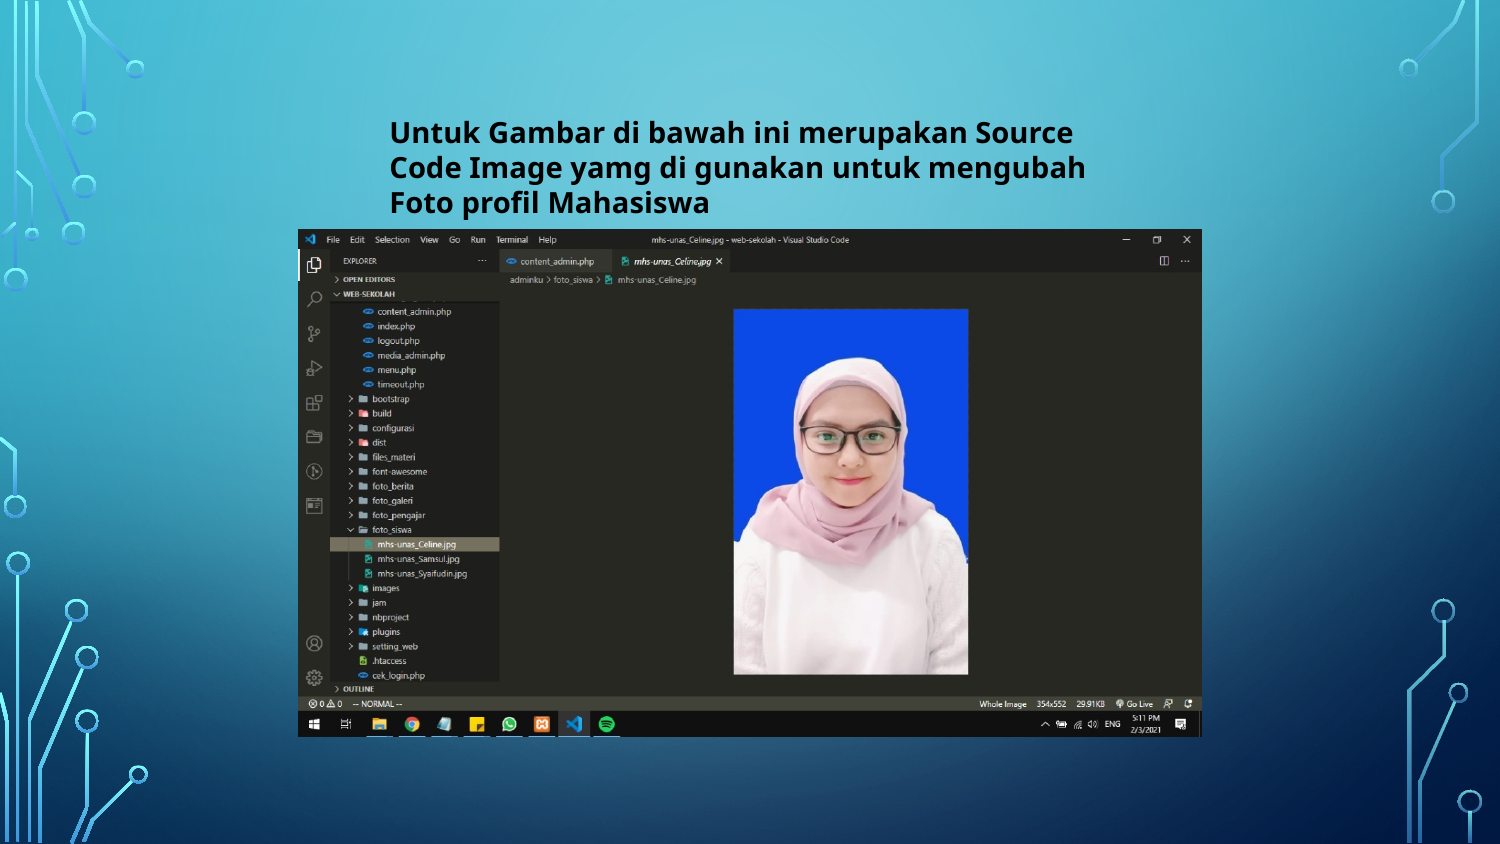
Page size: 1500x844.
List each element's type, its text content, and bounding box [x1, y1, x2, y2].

text_box Untuk Gambar di bawah ini merupakan Source Code Image yamg di gunakan untuk mengubah Foto profil Mahasiswa [374, 106, 1126, 227]
picture [298, 229, 1202, 737]
